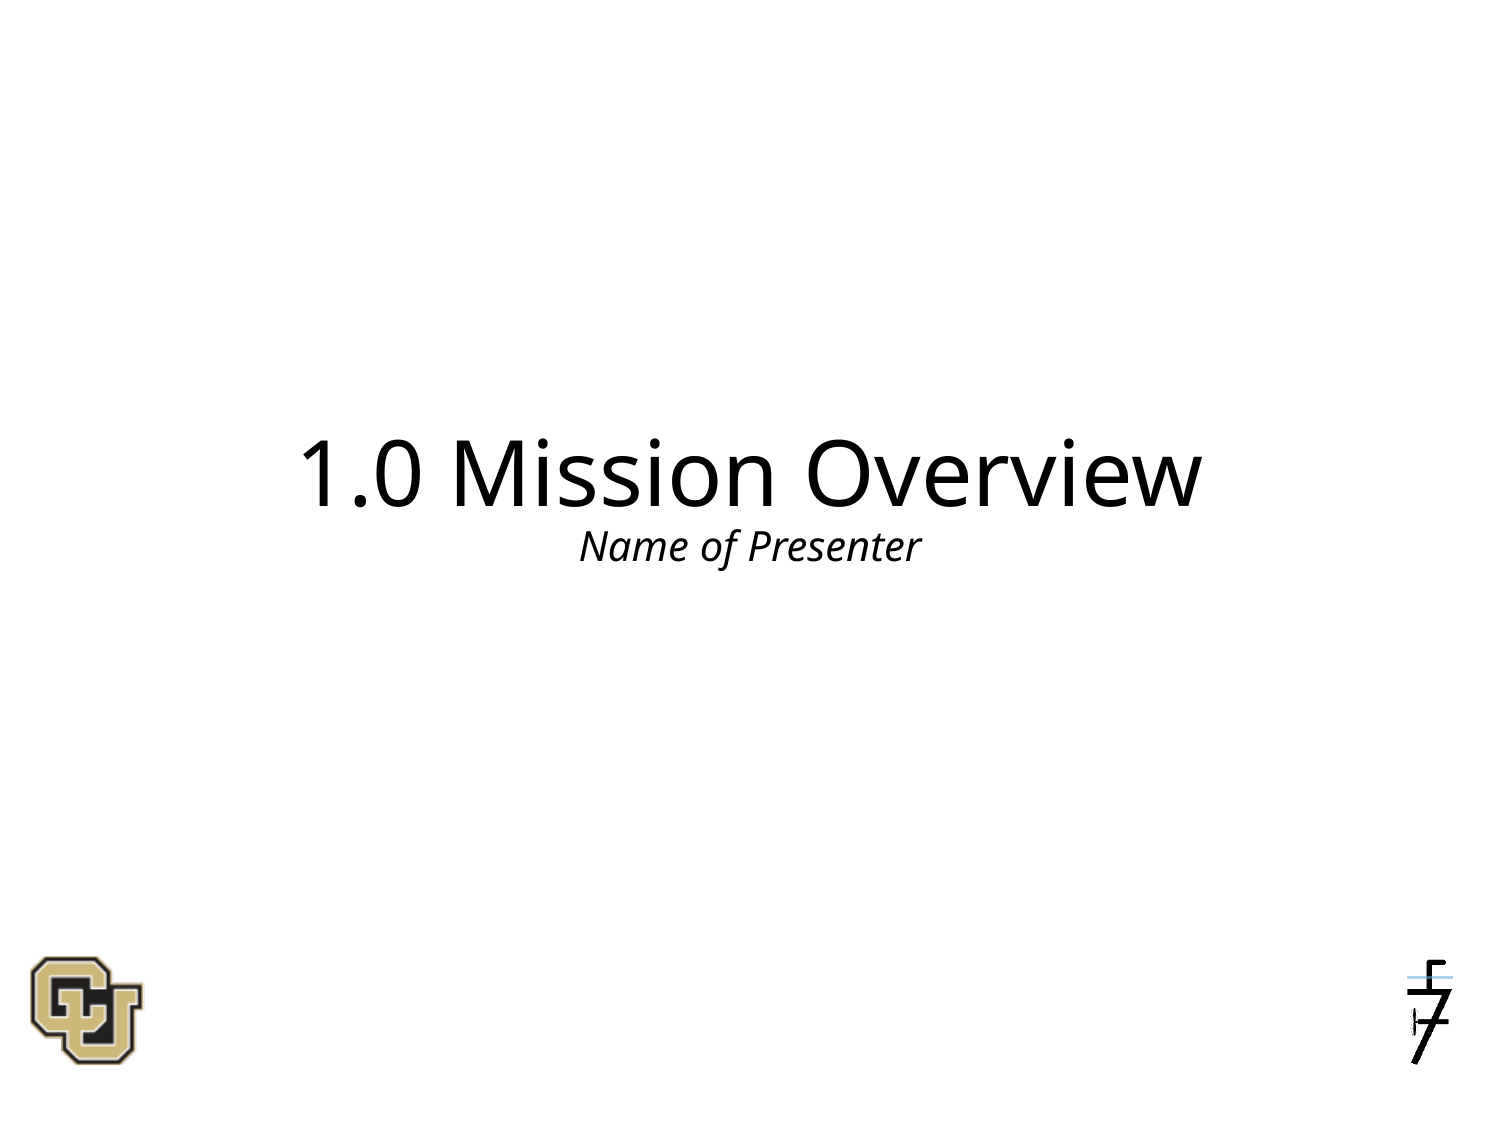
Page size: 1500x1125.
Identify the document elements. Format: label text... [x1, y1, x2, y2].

title 1.0 Mission Overview [112, 349, 1388, 591]
subtitle Name of Presenter [225, 512, 1275, 800]
picture [24, 950, 150, 1075]
picture [1387, 956, 1463, 1069]
